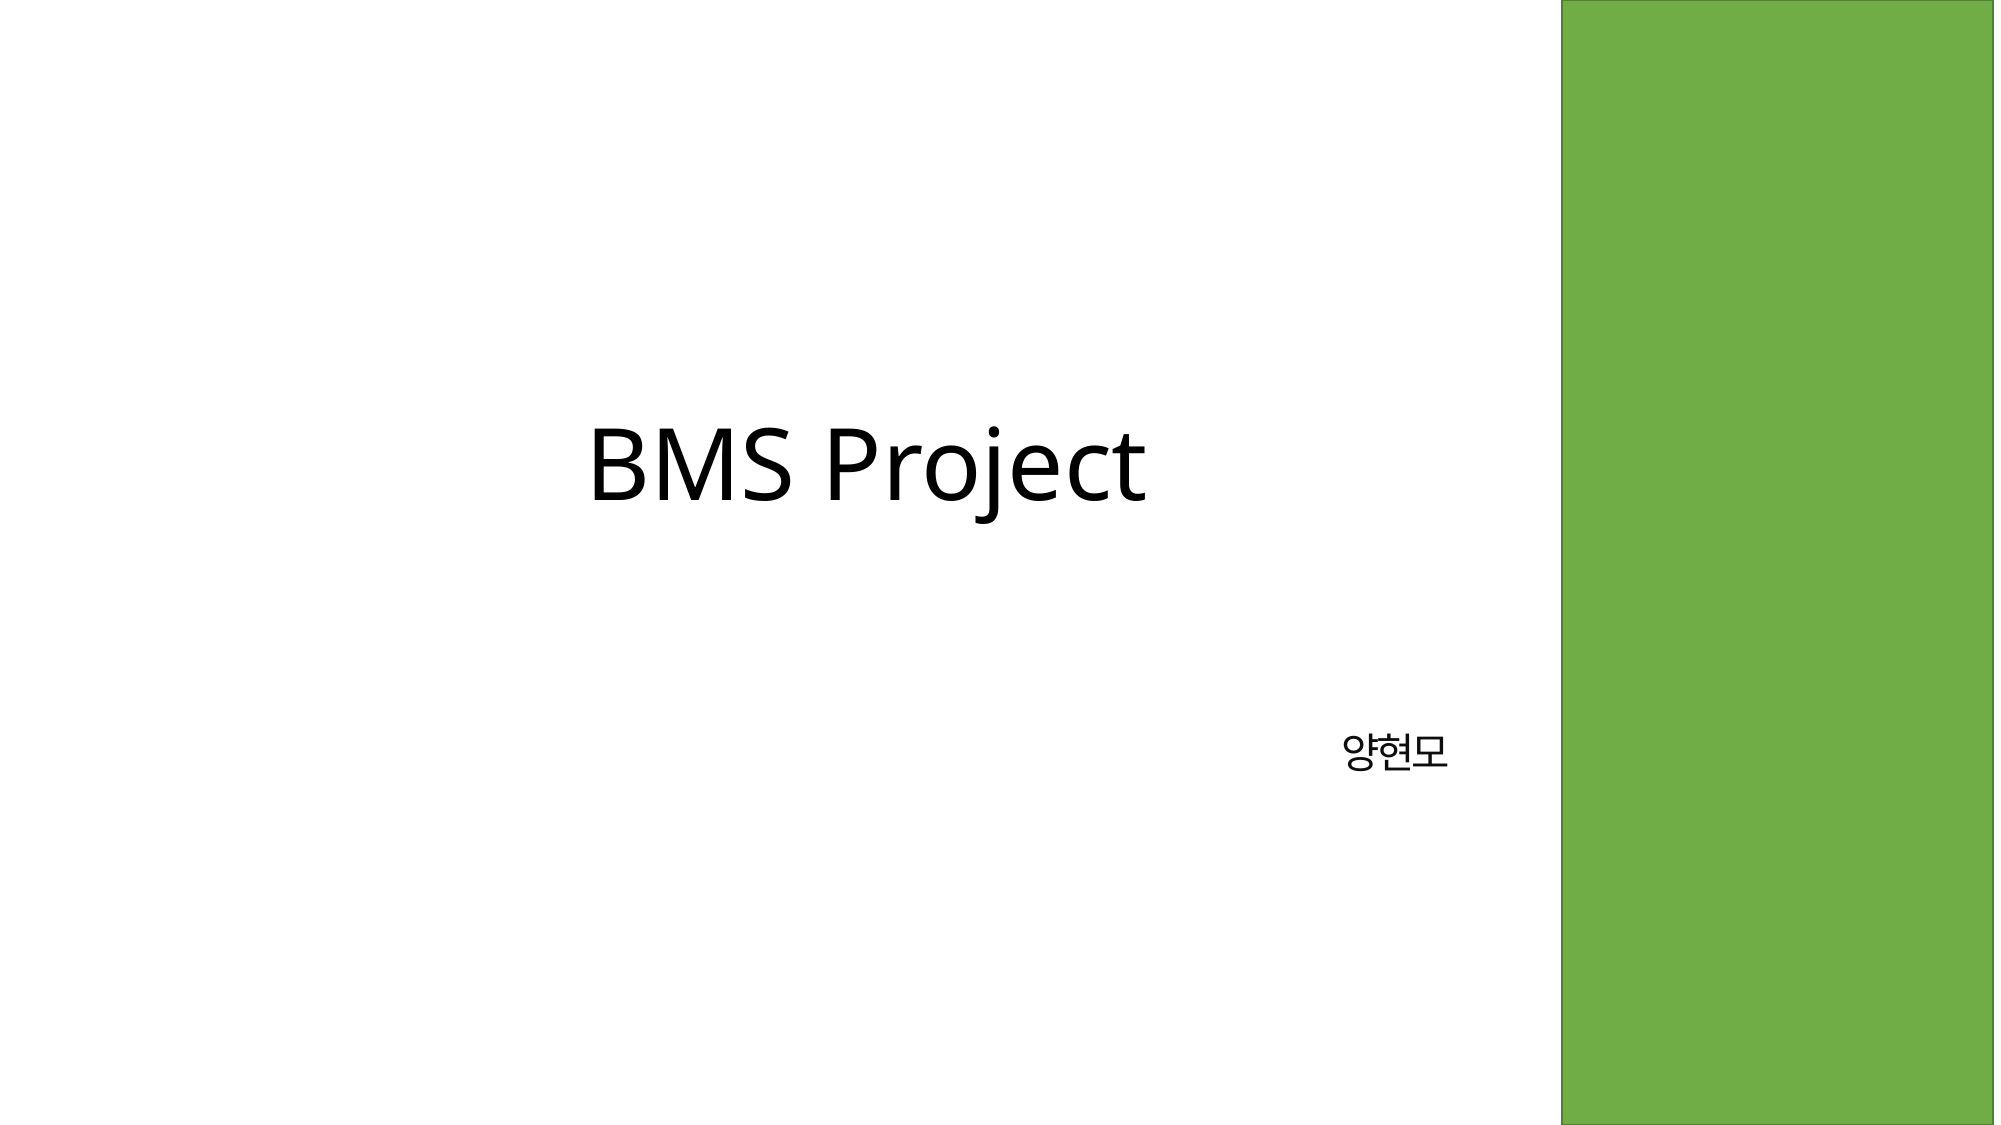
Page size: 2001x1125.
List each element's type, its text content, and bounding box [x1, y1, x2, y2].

text_box [1561, 0, 1994, 1125]
text_box 양현모 [566, 719, 1466, 785]
text_box BMS Project [268, 289, 1466, 647]
